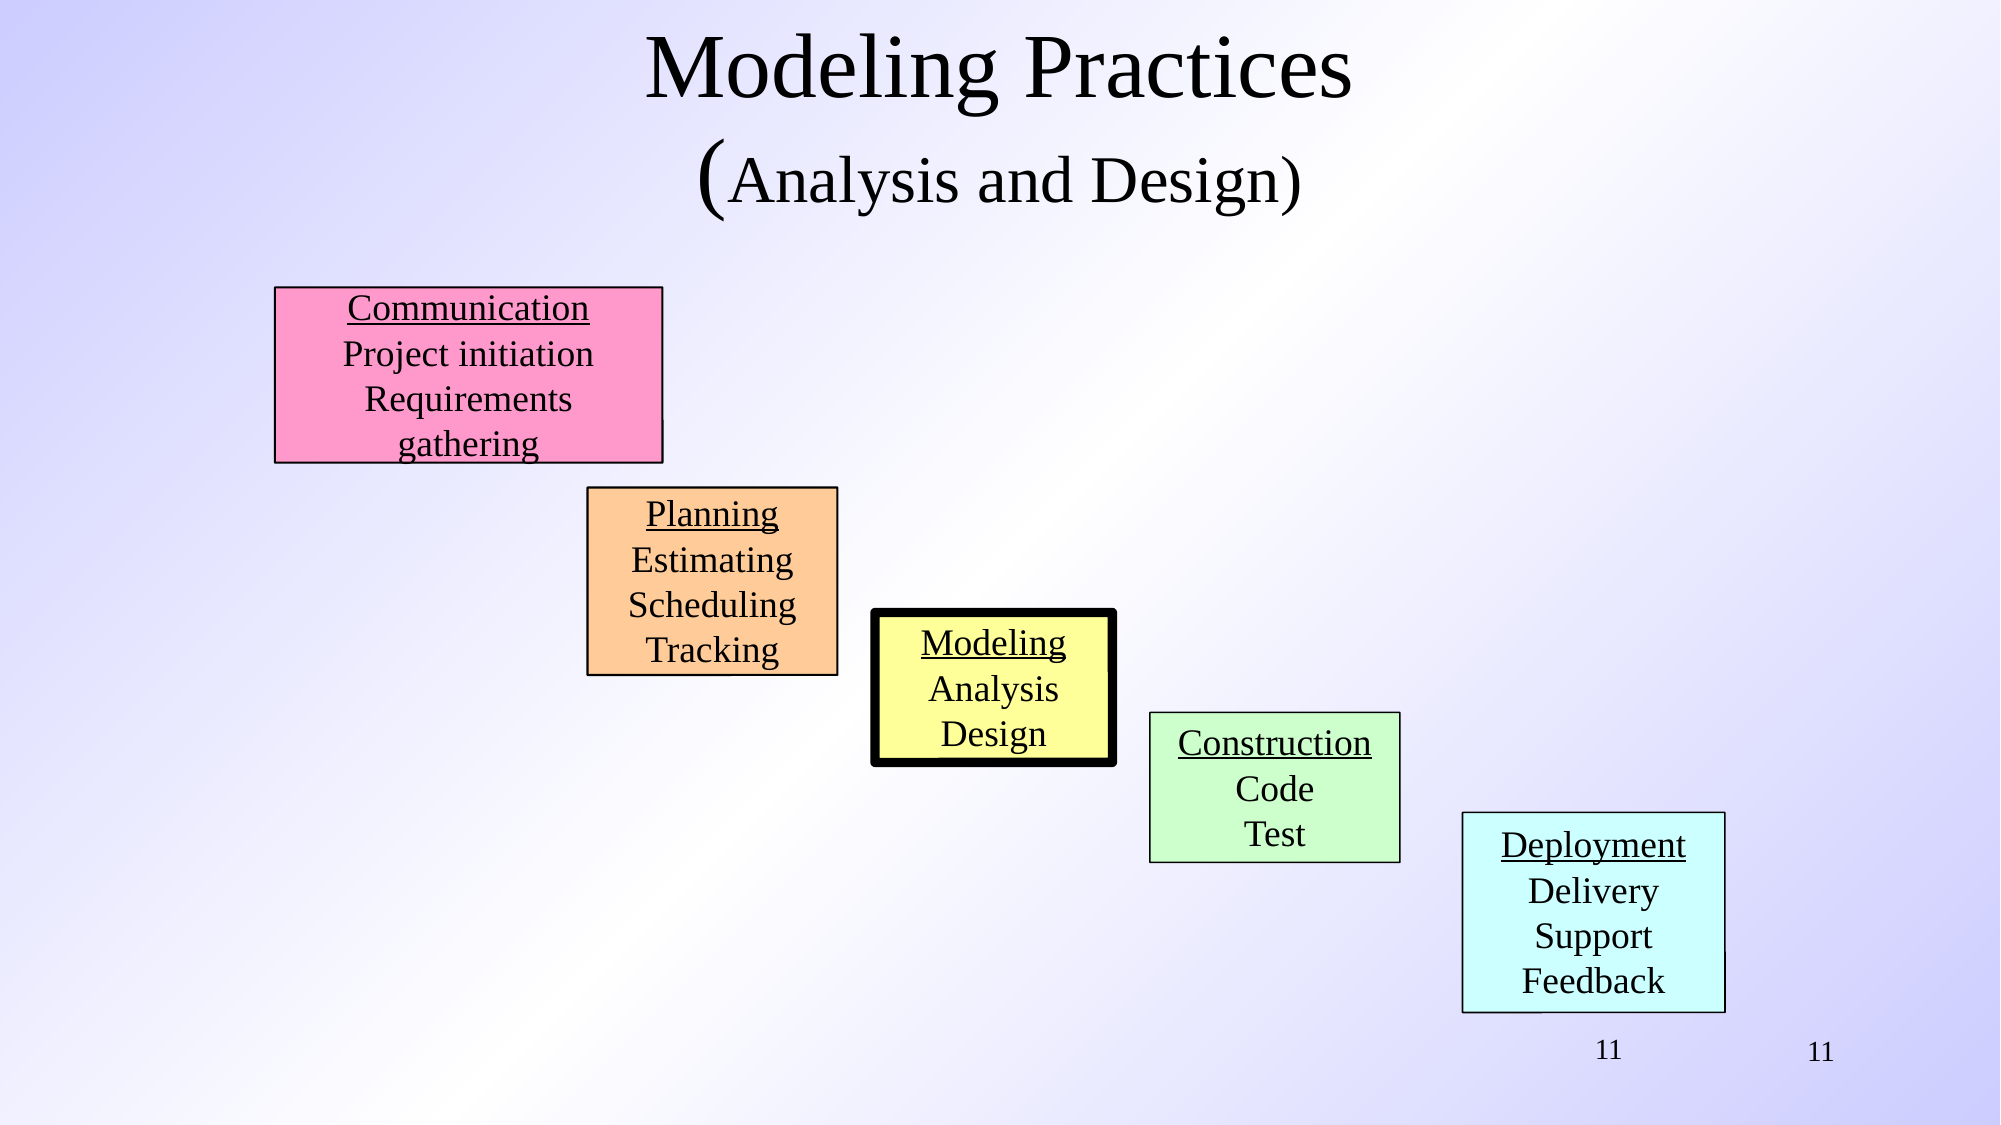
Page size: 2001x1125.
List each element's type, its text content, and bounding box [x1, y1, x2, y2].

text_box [1149, 712, 1400, 863]
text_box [587, 487, 838, 675]
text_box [874, 612, 1113, 763]
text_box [274, 287, 663, 463]
slide_number 11 [1433, 1025, 1850, 1100]
text_box 11 [1324, 1024, 1638, 1074]
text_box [1462, 812, 1725, 1013]
title Modeling Practices (Analysis and Design) [362, 7, 1638, 231]
